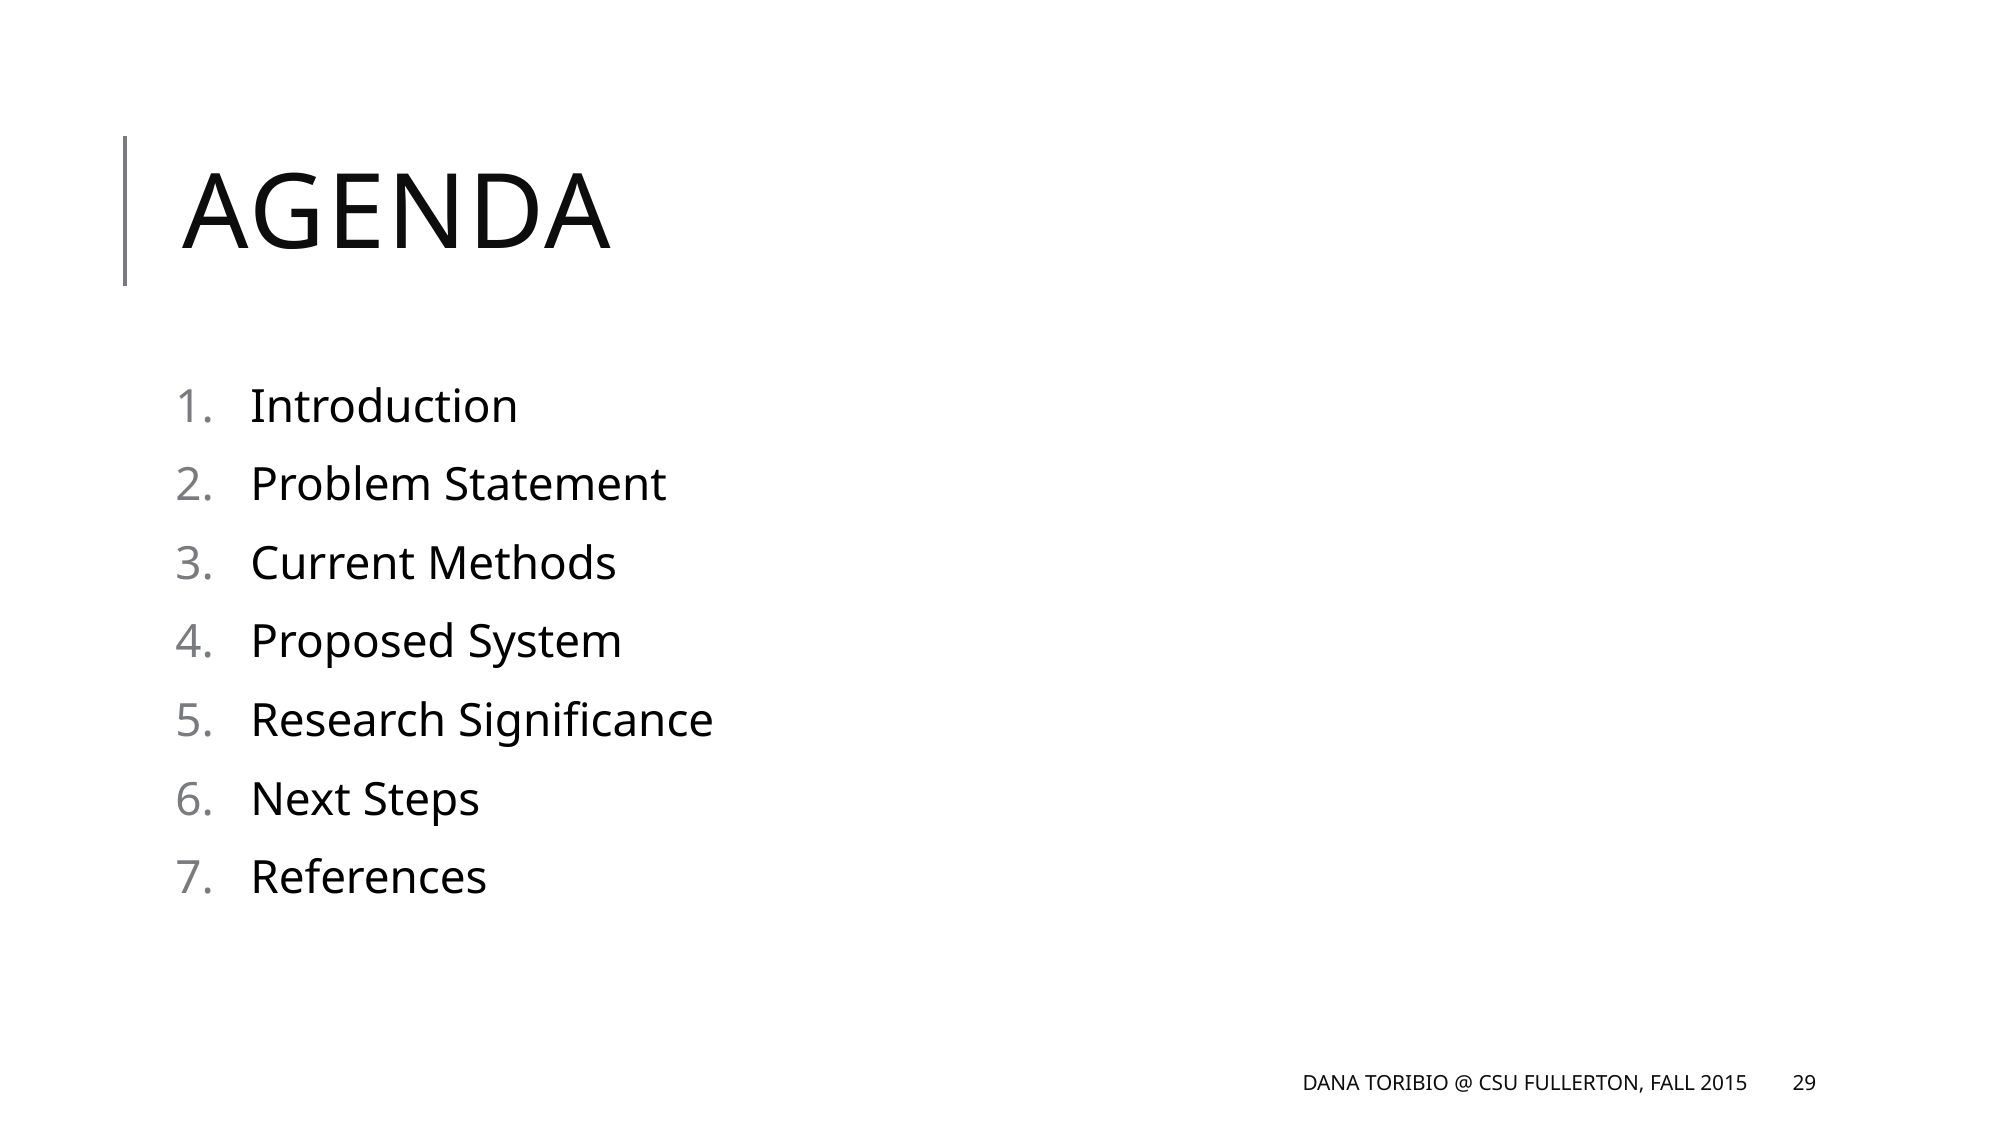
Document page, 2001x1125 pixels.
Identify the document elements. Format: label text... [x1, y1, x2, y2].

title Agenda [168, 96, 1763, 342]
footer Dana Toribio @ CSU Fullerton, Fall 2015 [794, 1061, 1763, 1107]
slide_number 29 [1777, 1061, 1938, 1107]
list Introduction Problem Statement Current Methods Proposed System Research Significance Next Steps References [168, 375, 1763, 1035]
